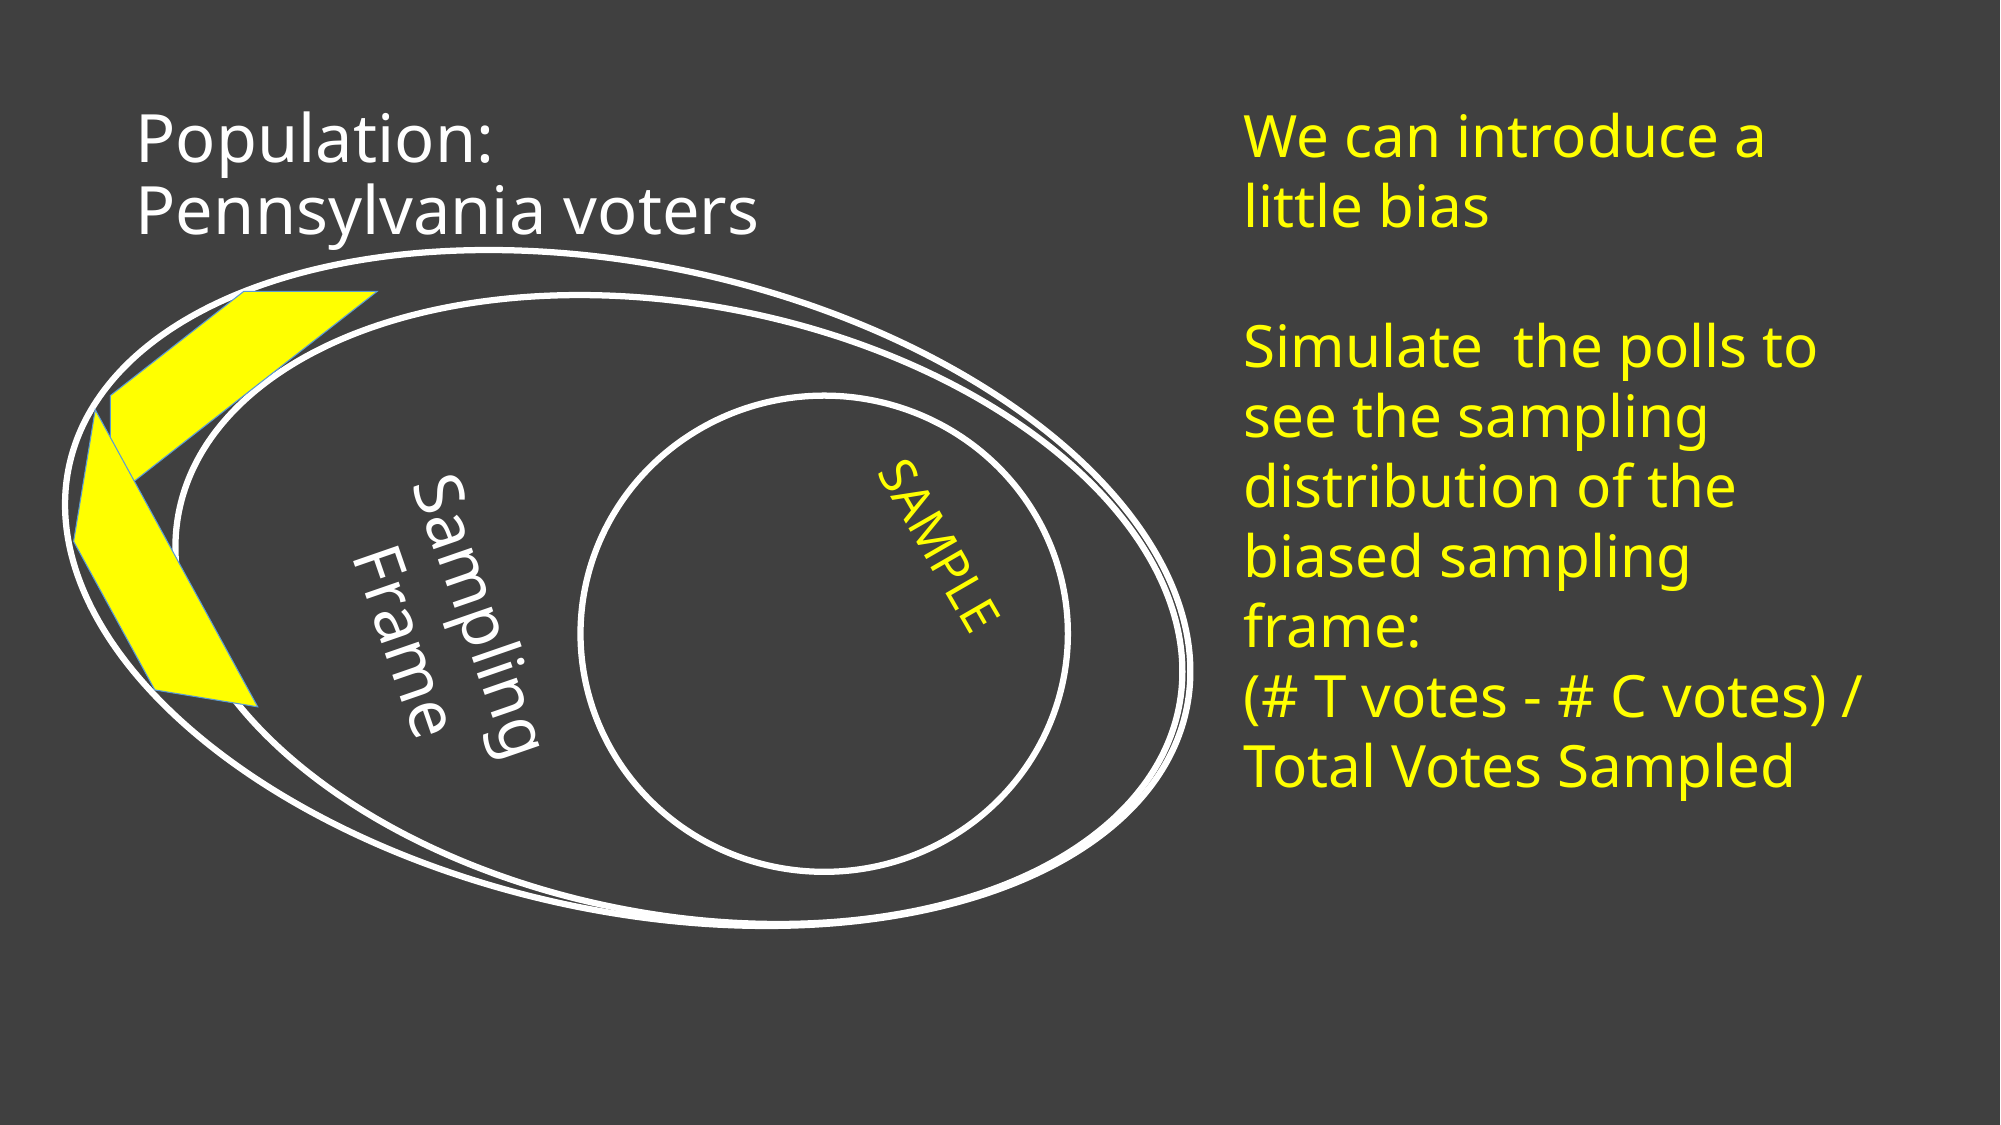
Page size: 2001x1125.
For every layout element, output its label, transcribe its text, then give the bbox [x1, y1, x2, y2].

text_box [169, 304, 1189, 915]
text_box [226, 290, 379, 304]
text_box [691, 915, 862, 920]
text_box [109, 349, 169, 481]
text_box [73, 408, 169, 693]
text_box [617, 915, 720, 926]
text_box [580, 370, 1068, 872]
text_box [64, 329, 169, 712]
text_box [245, 286, 810, 304]
text_box We can introduce a little bias Simulate the polls to see the sampling distribution of the biased sampling frame: (# T votes - # C votes) / Total Votes Sampled [1229, 91, 1885, 877]
text_box [212, 290, 243, 304]
text_box Population: Pennsylvania voters [120, 68, 874, 286]
